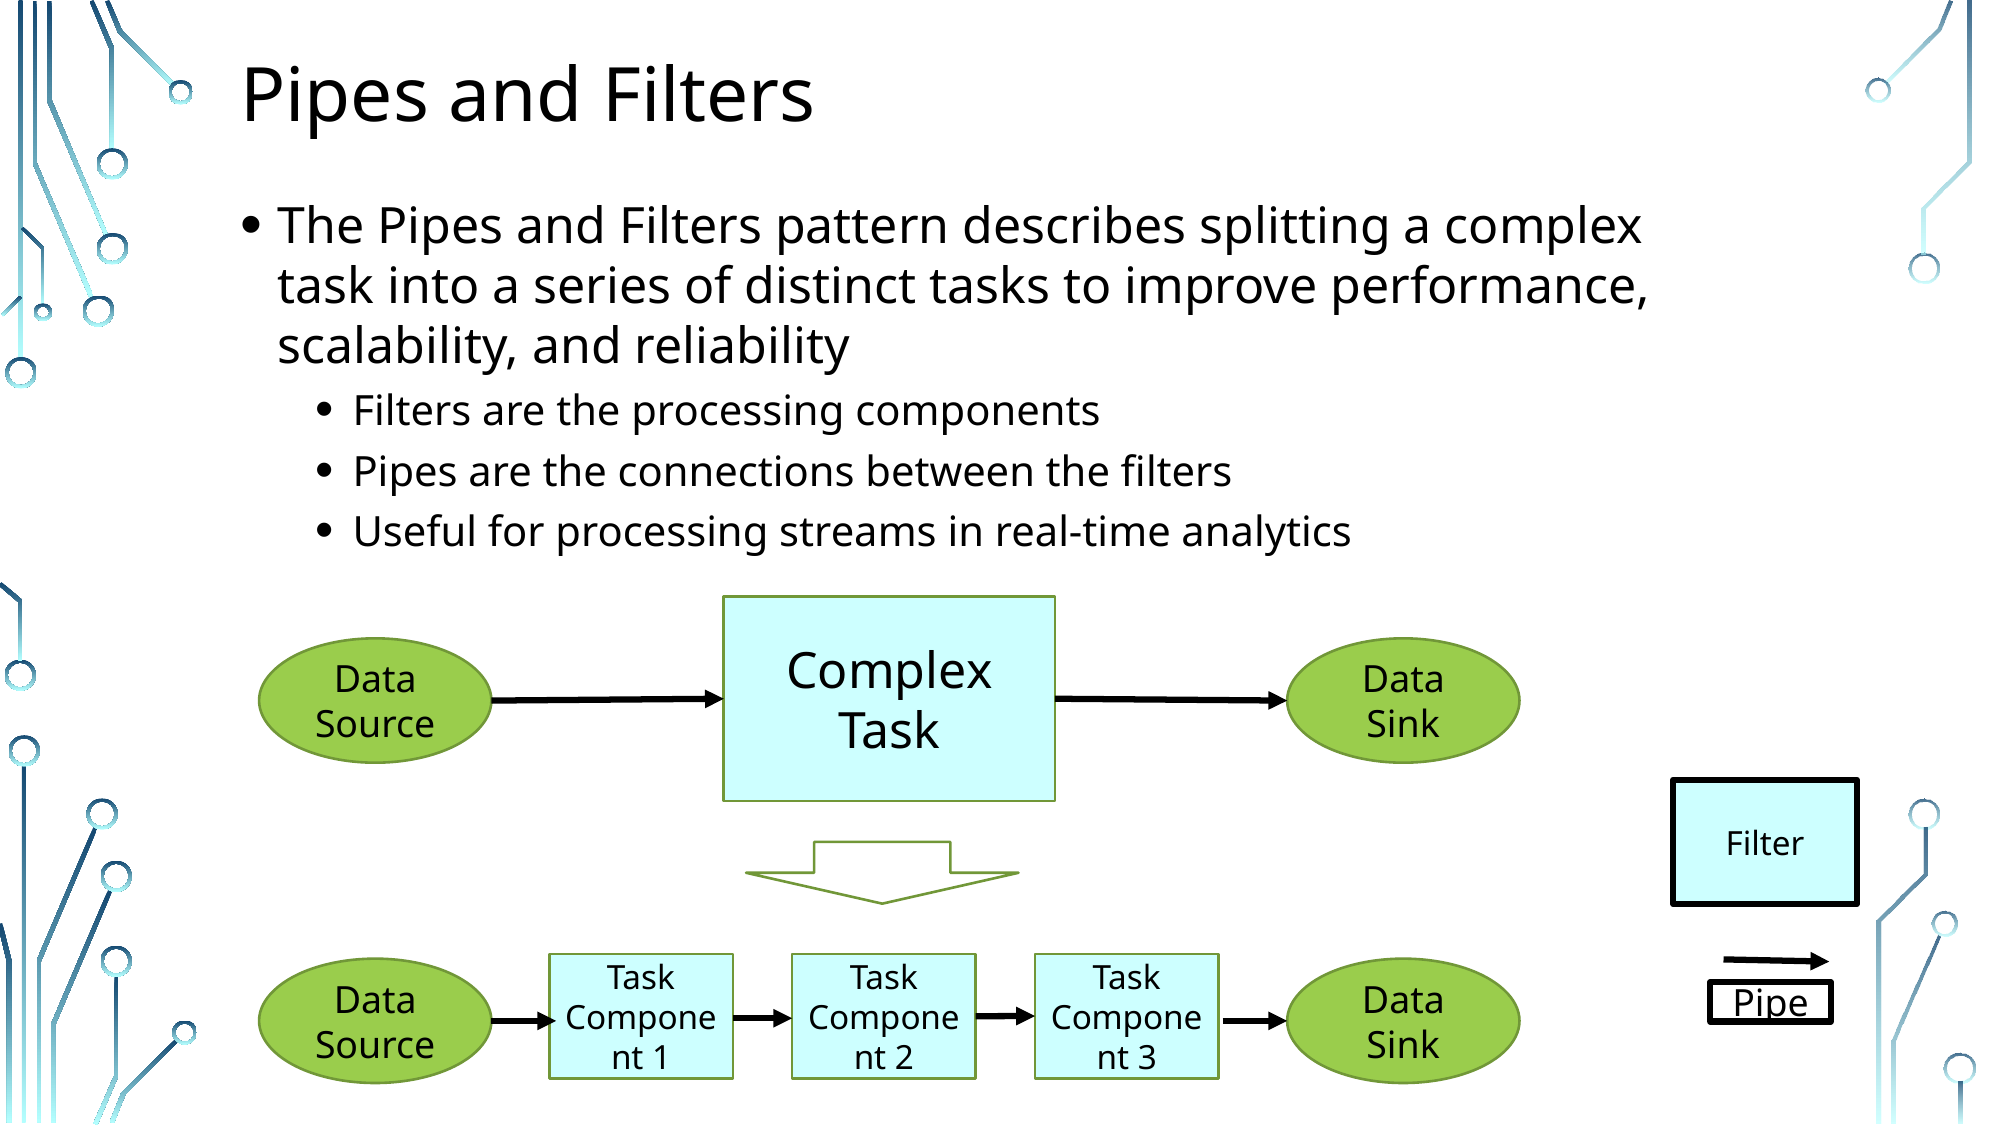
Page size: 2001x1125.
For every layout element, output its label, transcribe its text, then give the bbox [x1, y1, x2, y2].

text_box Data Sink [1285, 637, 1521, 764]
text_box Task Component 2 [791, 953, 977, 1080]
text_box Data Sink [1285, 957, 1521, 1085]
text_box [744, 840, 1020, 905]
list The Pipes and Filters pattern describes splitting a complex task into a series of distinct tasks to improve performance, scalability, and reliability Filters are the processing components Pipes are the connections between the filters Useful for processing streams in real-time analytics [225, 186, 1697, 1085]
text_box Data Source [257, 957, 493, 1085]
text_box Task Component 1 [548, 953, 734, 1080]
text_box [1710, 959, 1832, 1022]
text_box Task Component 3 [1034, 953, 1220, 1080]
title Pipes and Filters [225, 40, 1813, 155]
text_box Filter [1672, 778, 1858, 905]
text_box Complex Task [722, 595, 1056, 802]
text_box Data Source [257, 637, 493, 764]
